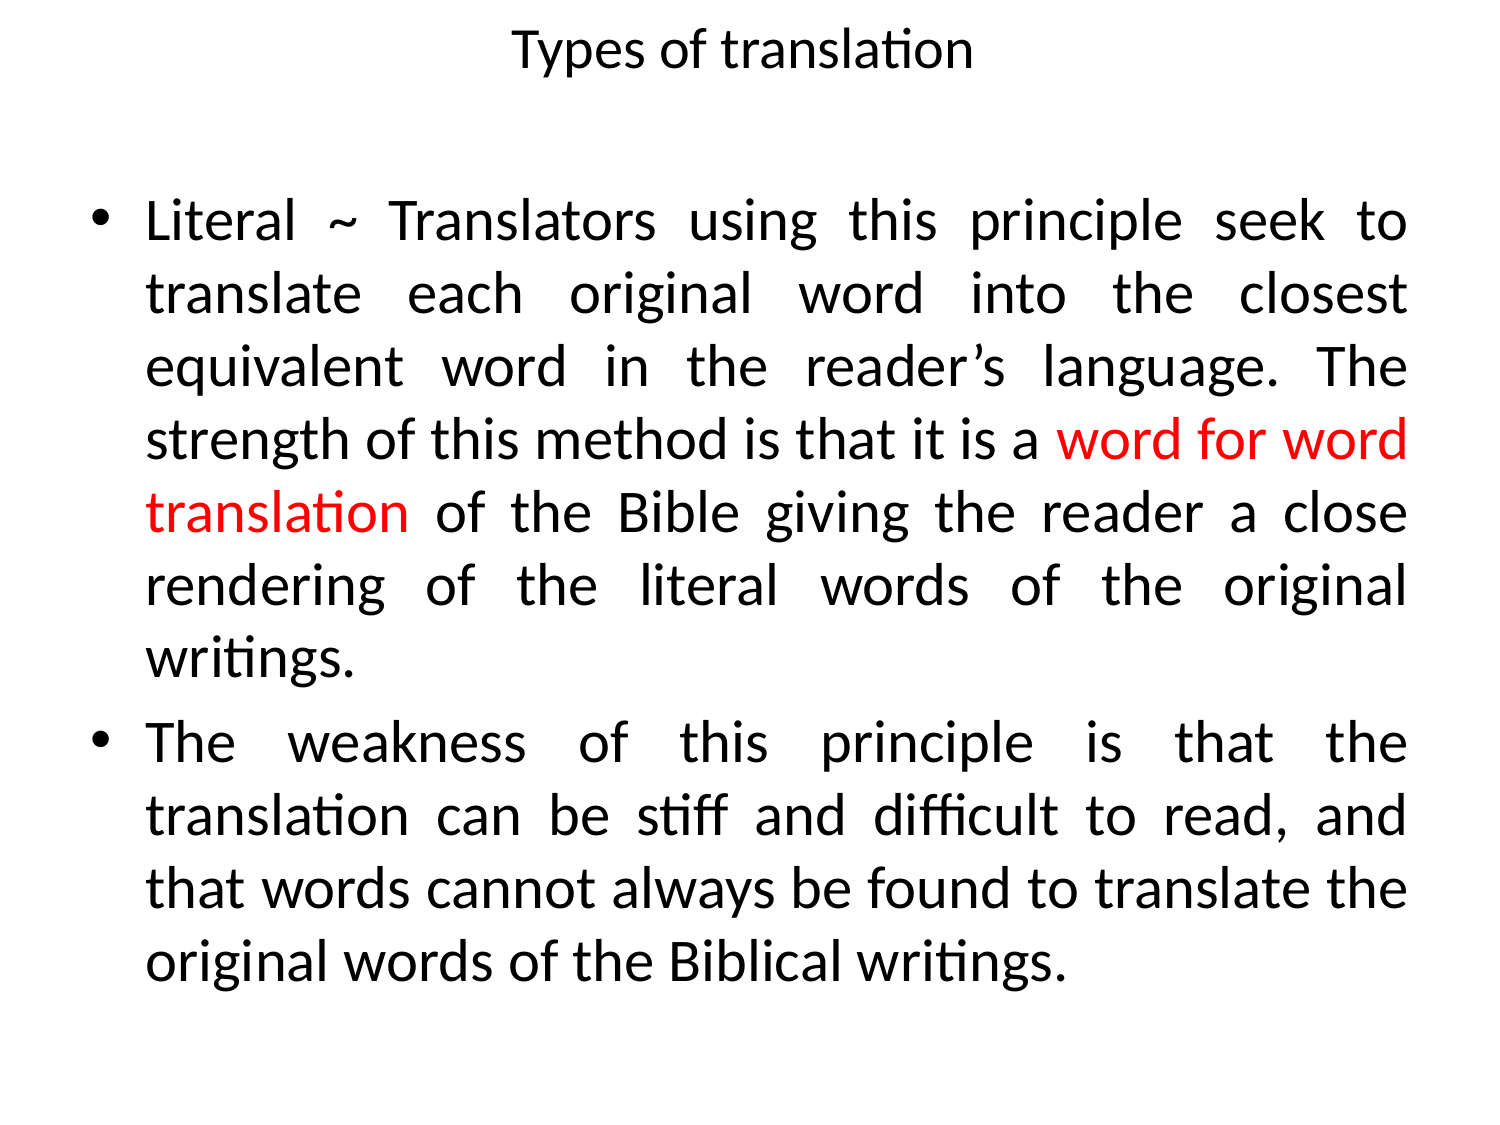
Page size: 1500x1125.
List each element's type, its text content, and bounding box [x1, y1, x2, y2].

list Literal ~ Translators using this principle seek to translate each original word into the closest equivalent word in the reader’s language. The strength of this method is that it is a word for word translation of the Bible giving the reader a close rendering of the literal words of the original writings. The weakness of this principle is that the translation can be stiff and difficult to read, and that words cannot always be found to translate the original words of the Biblical writings. [74, 172, 1426, 1006]
title Types of translation [74, 0, 1426, 91]
